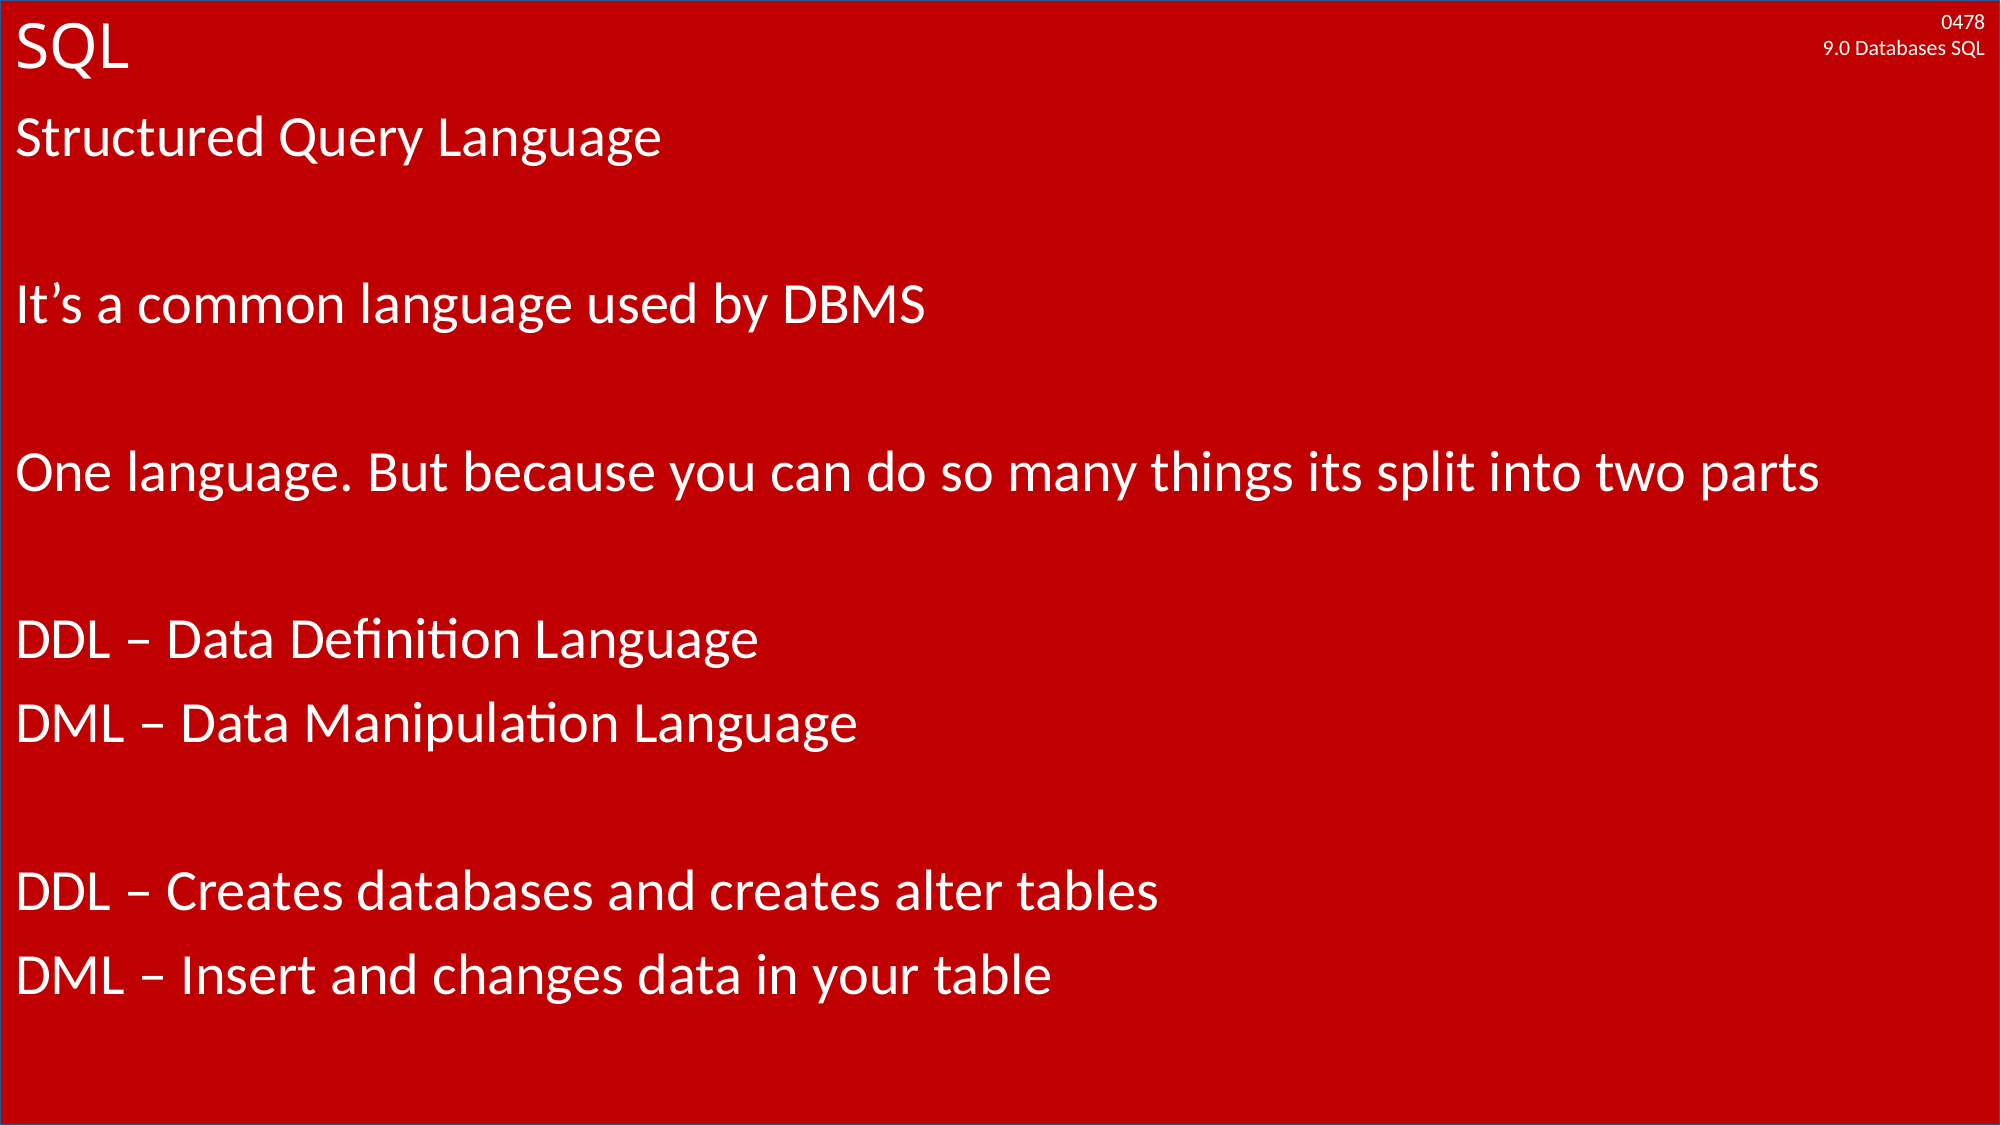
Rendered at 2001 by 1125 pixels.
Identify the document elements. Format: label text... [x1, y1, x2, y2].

title SQL [0, 0, 2000, 92]
list Structured Query Language It’s a common language used by DBMS One language. But because you can do so many things its split into two parts DDL – Data Definition Language DML – Data Manipulation Language DDL – Creates databases and creates alter tables DML – Insert and changes data in your table [0, 98, 2000, 1125]
